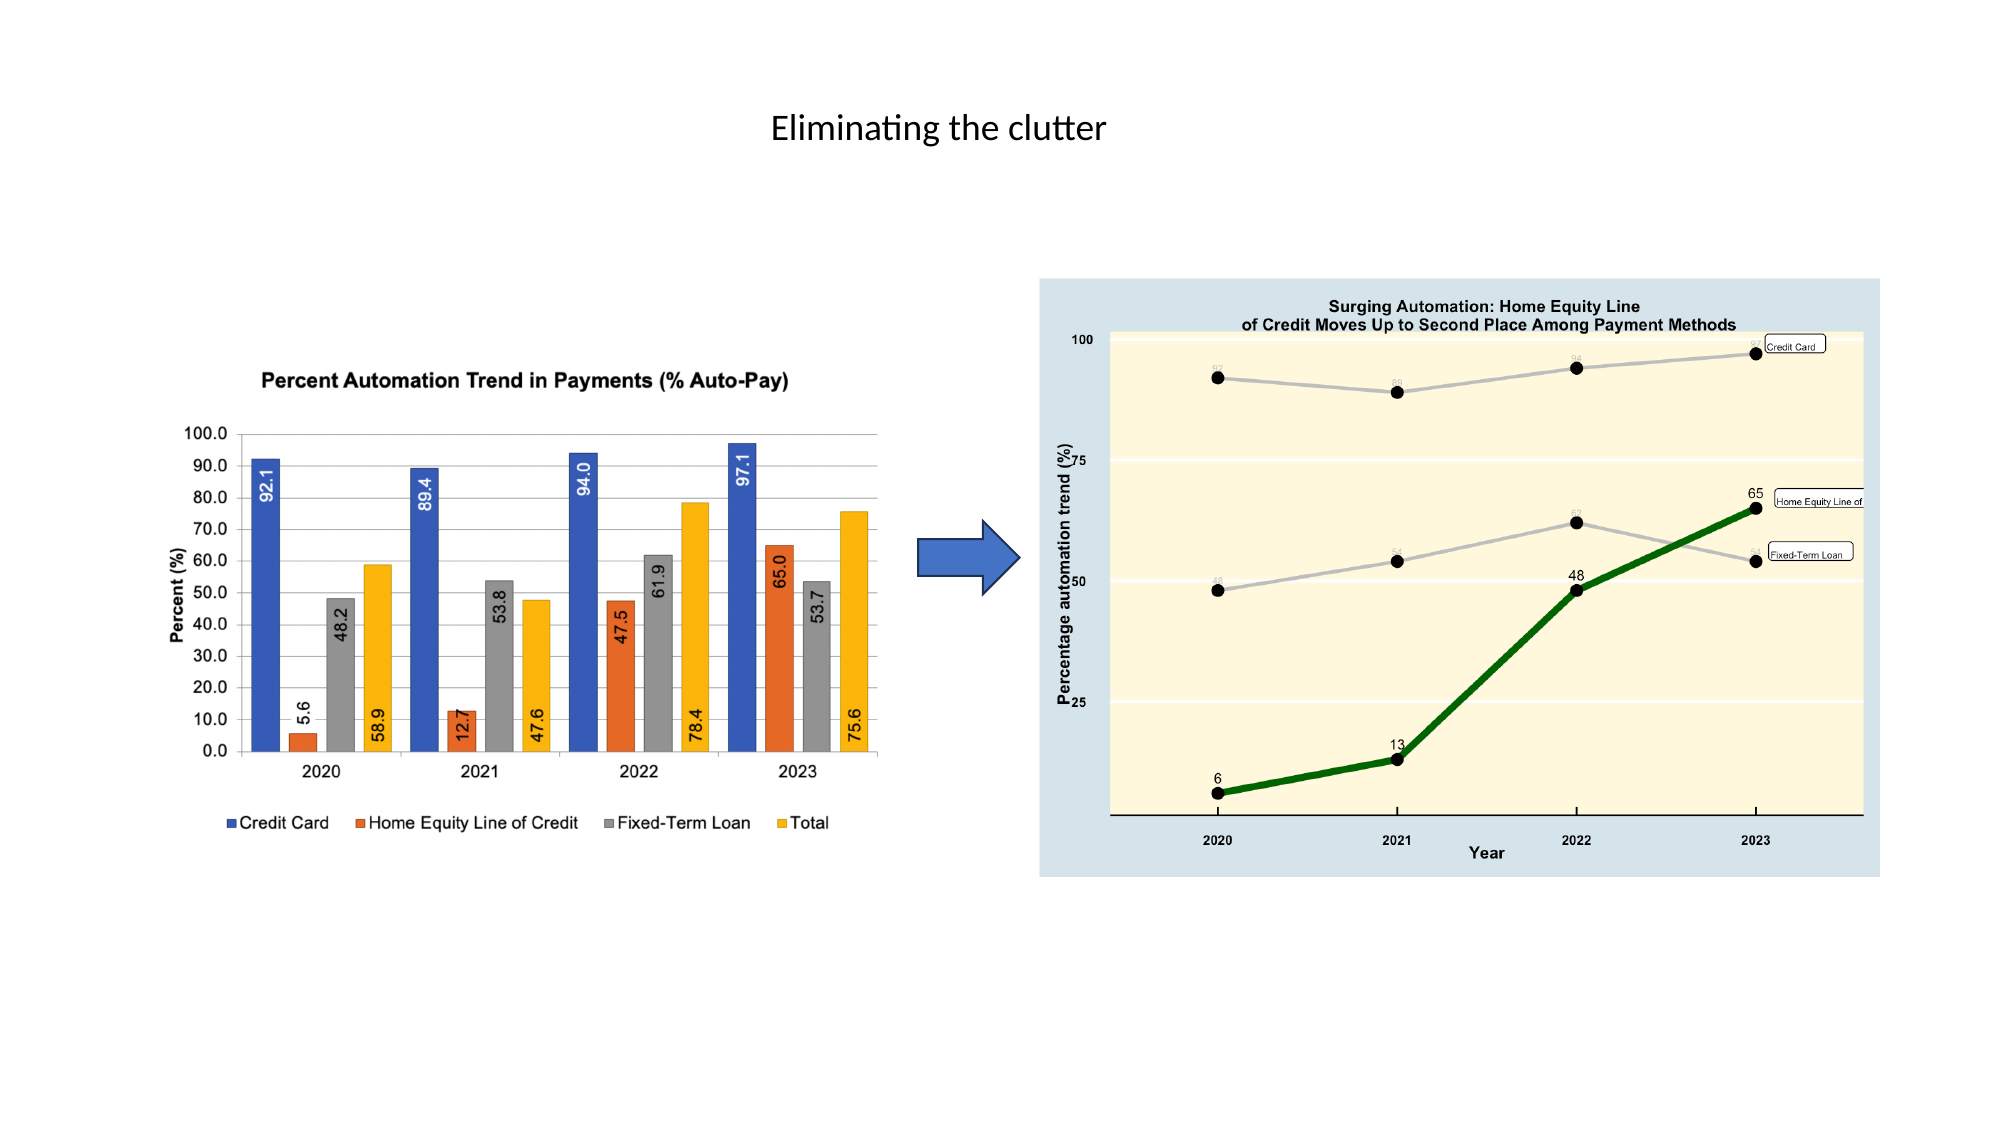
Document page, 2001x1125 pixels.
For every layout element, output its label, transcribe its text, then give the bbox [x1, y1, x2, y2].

picture [1034, 273, 1890, 877]
text_box [1000, 536, 1021, 579]
text_box Eliminating the clutter [756, 95, 1407, 155]
picture [2, 334, 1000, 855]
